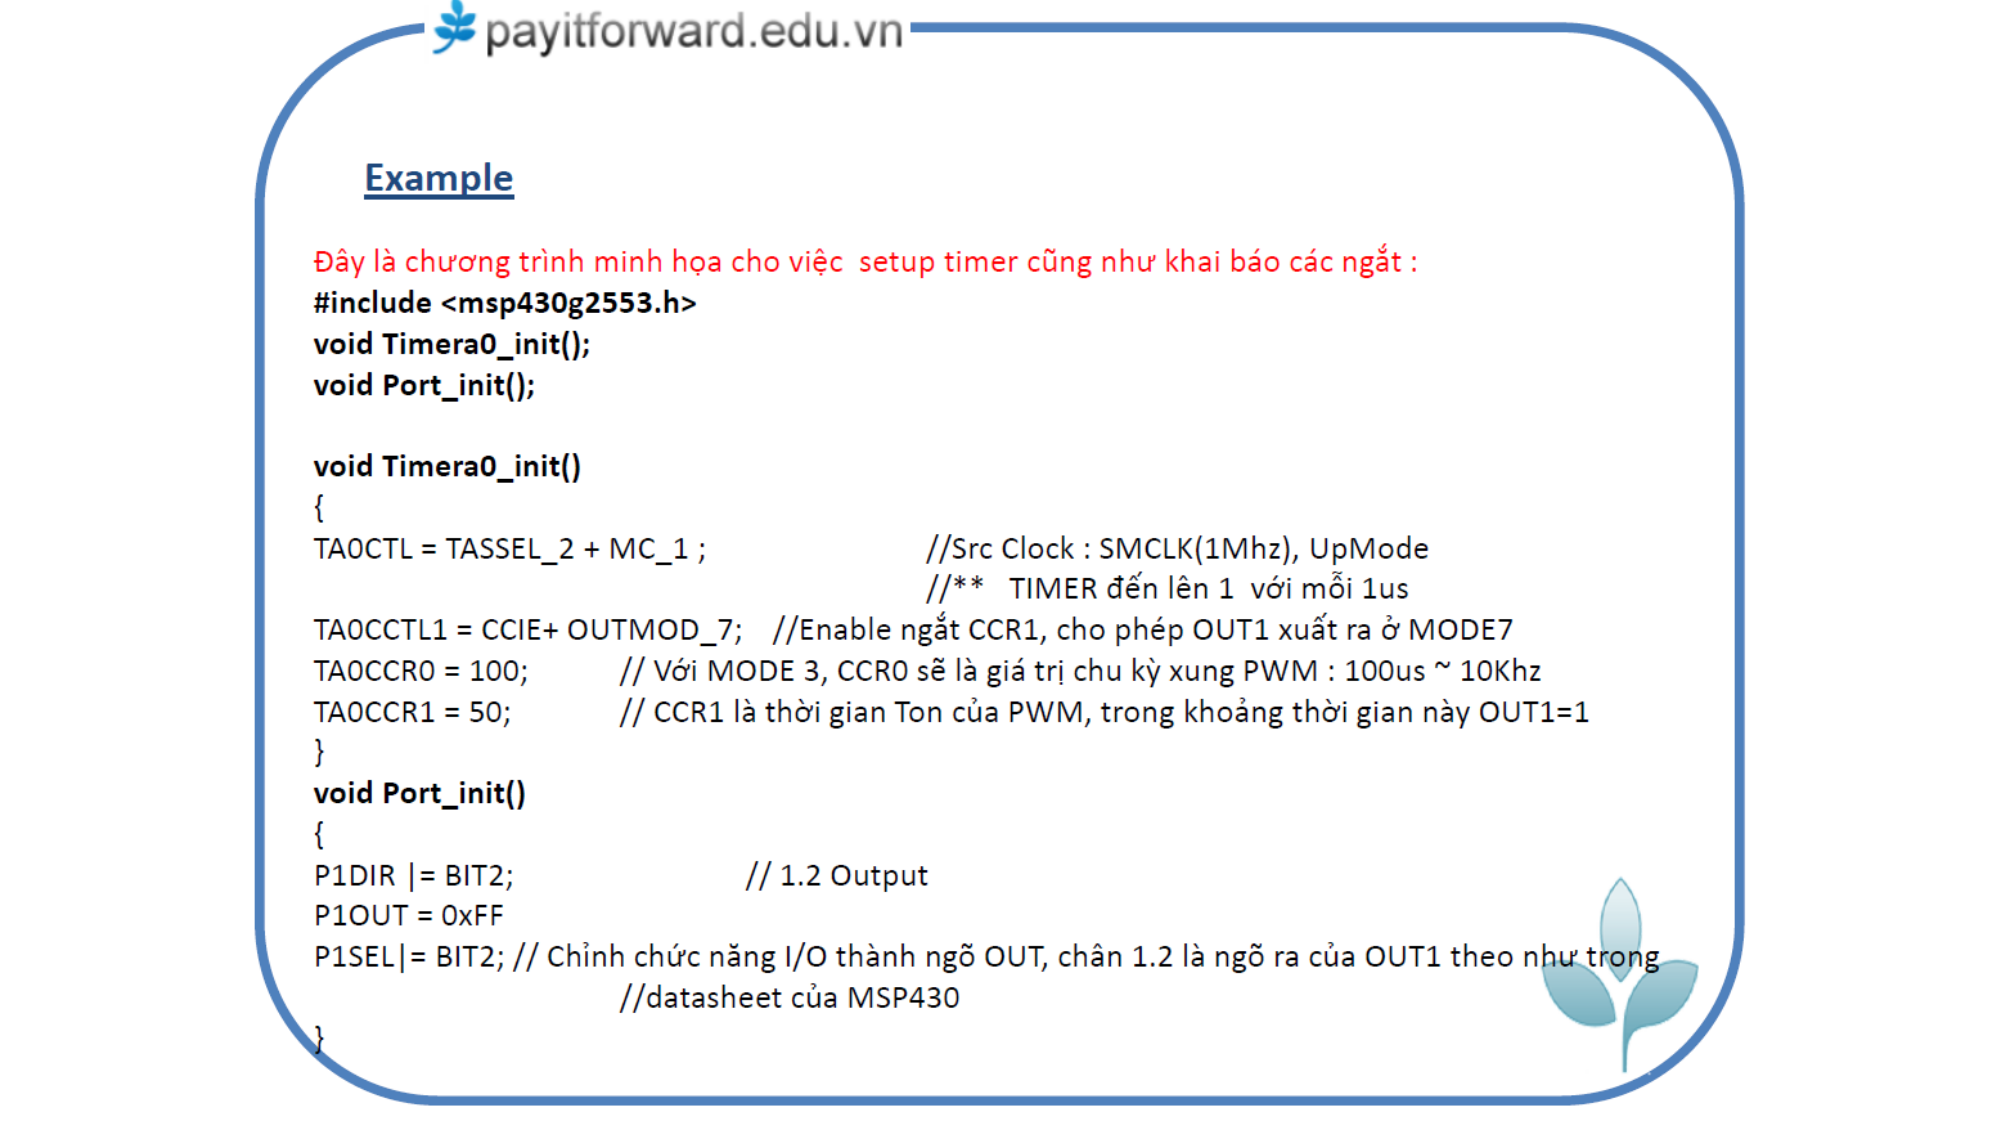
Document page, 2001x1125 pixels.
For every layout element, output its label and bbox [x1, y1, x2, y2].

picture [242, 0, 1758, 1125]
